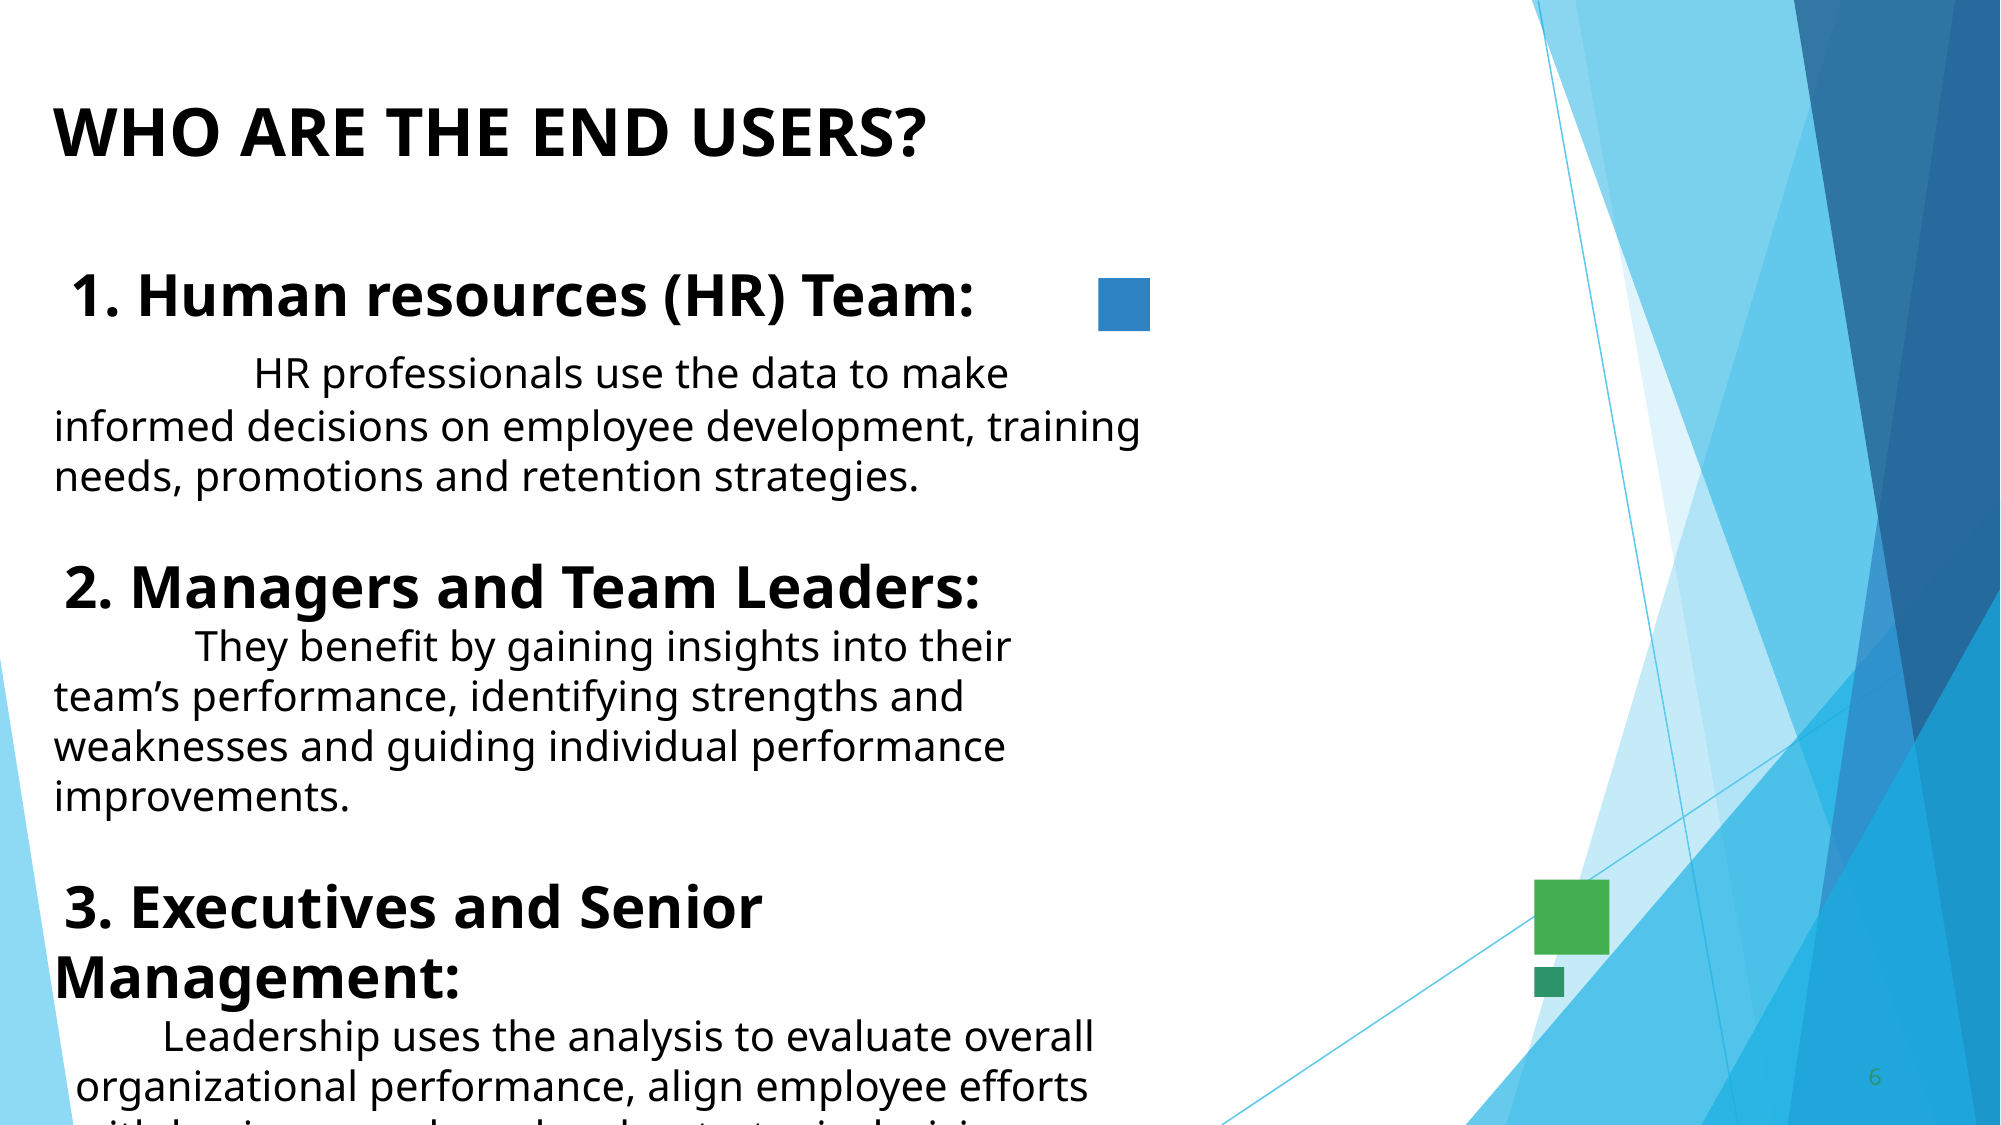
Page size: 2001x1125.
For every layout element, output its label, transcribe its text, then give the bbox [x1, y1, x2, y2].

slide_number 6 [1862, 1061, 1888, 1125]
text_box [1534, 879, 1610, 955]
text_box [1534, 967, 1565, 997]
title WHO ARE THE END USERS? 1. Human resources (HR) Team: HR professionals use the data to make informed decisions on employee development, training needs, promotions and retention strategies. 2. Managers and Team Leaders: They benefit by gaining insights into their team’s performance, identifying strengths and weaknesses and guiding individual performance improvements. 3. Executives and Senior Management: Leadership uses the analysis to evaluate overall organizational performance, align employee efforts with business goals and make strategic decisions about workforce planning. [51, 87, 1146, 1125]
text_box [1146, 278, 1150, 332]
